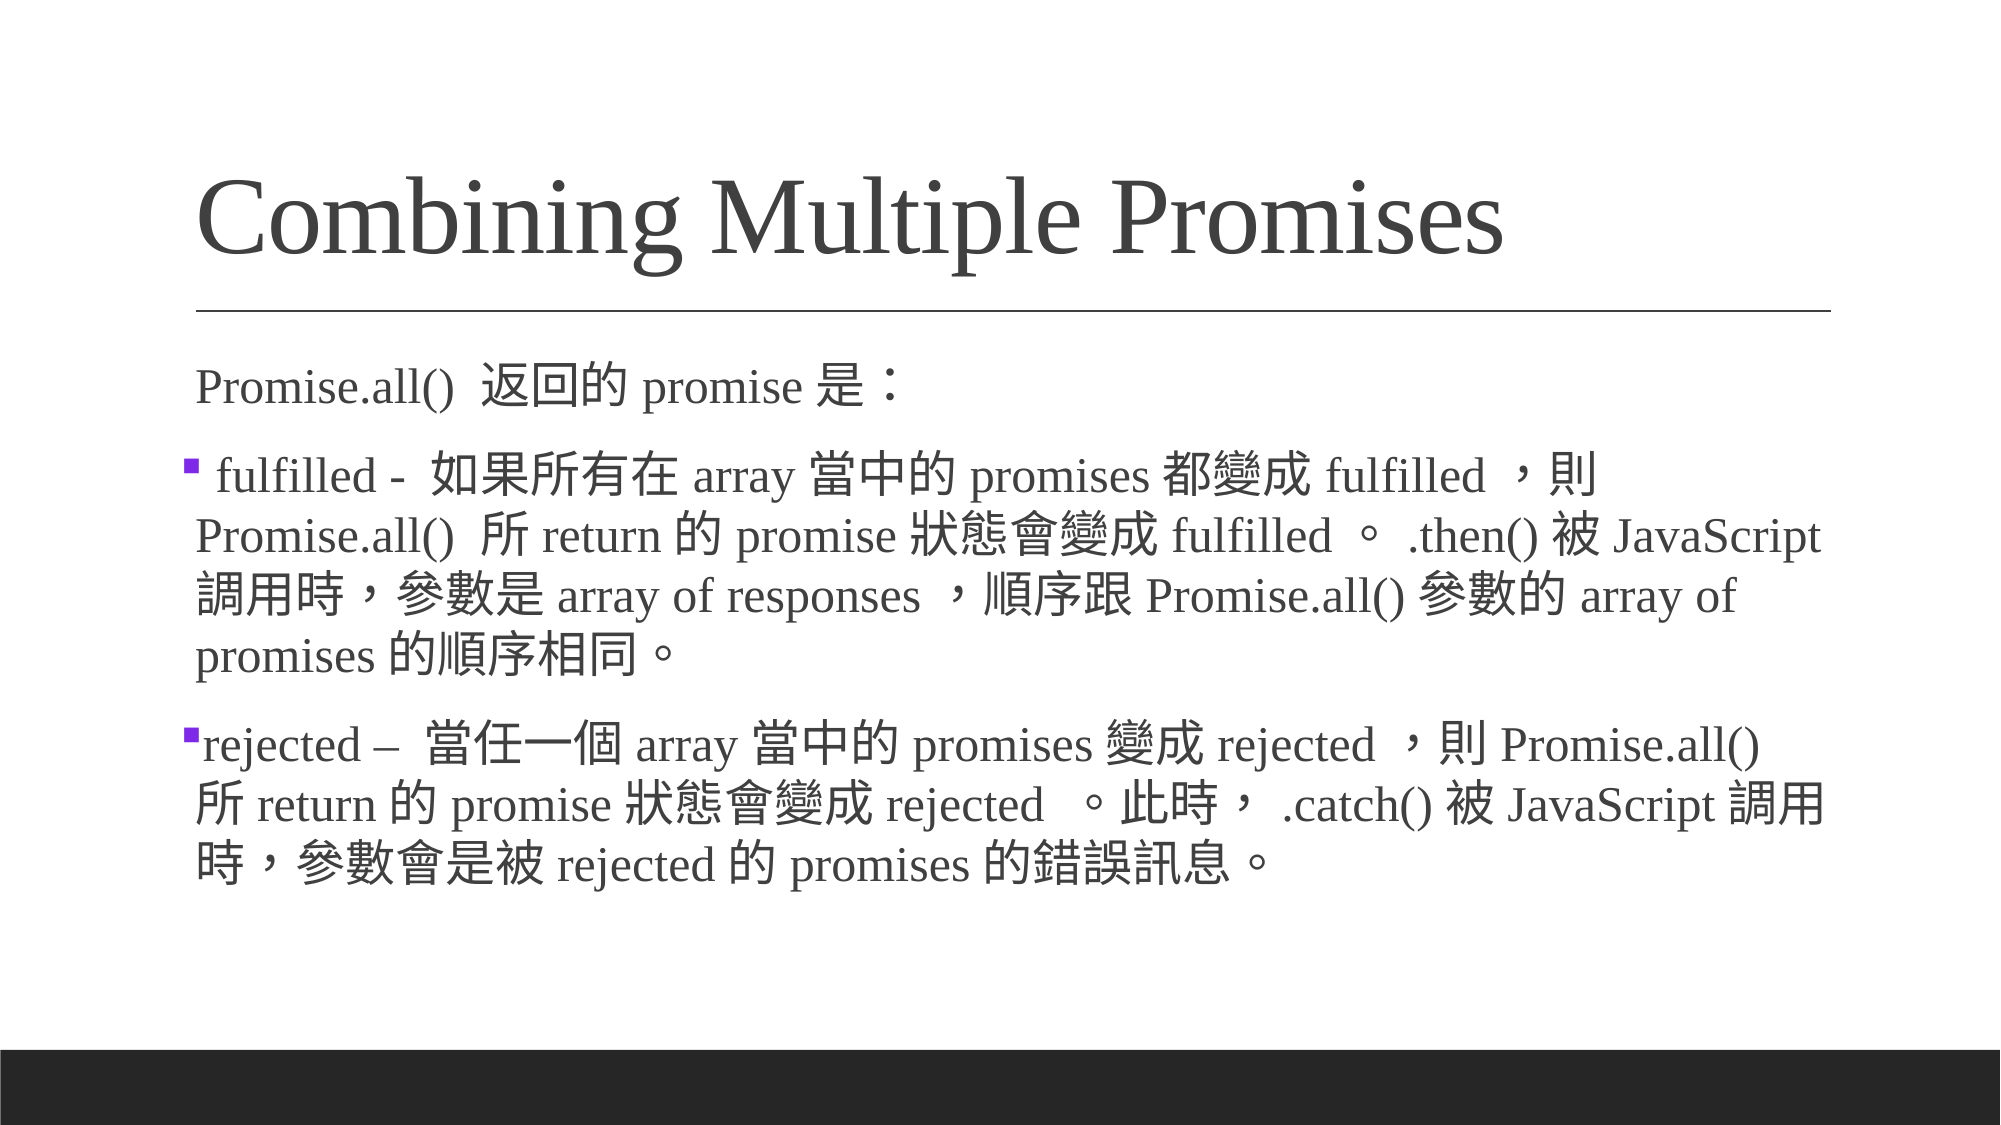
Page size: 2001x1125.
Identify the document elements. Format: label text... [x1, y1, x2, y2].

list Promise.all() 返回的promise是： fulfilled - 如果所有在array當中的promises都變成fulfilled，則Promise.all() 所return的promise狀態會變成fulfilled。.then()被JavaScript調用時，參數是array of responses，順序跟Promise.all()參數的array of promises的順序相同。 rejected – 當任一個array當中的promises變成rejected，則Promise.all() 所return的promise狀態會變成rejected 。此時，.catch()被JavaScript調用時，參數會是被rejected的promises的錯誤訊息。 [180, 345, 1830, 963]
title Combining Multiple Promises [180, 47, 1830, 285]
